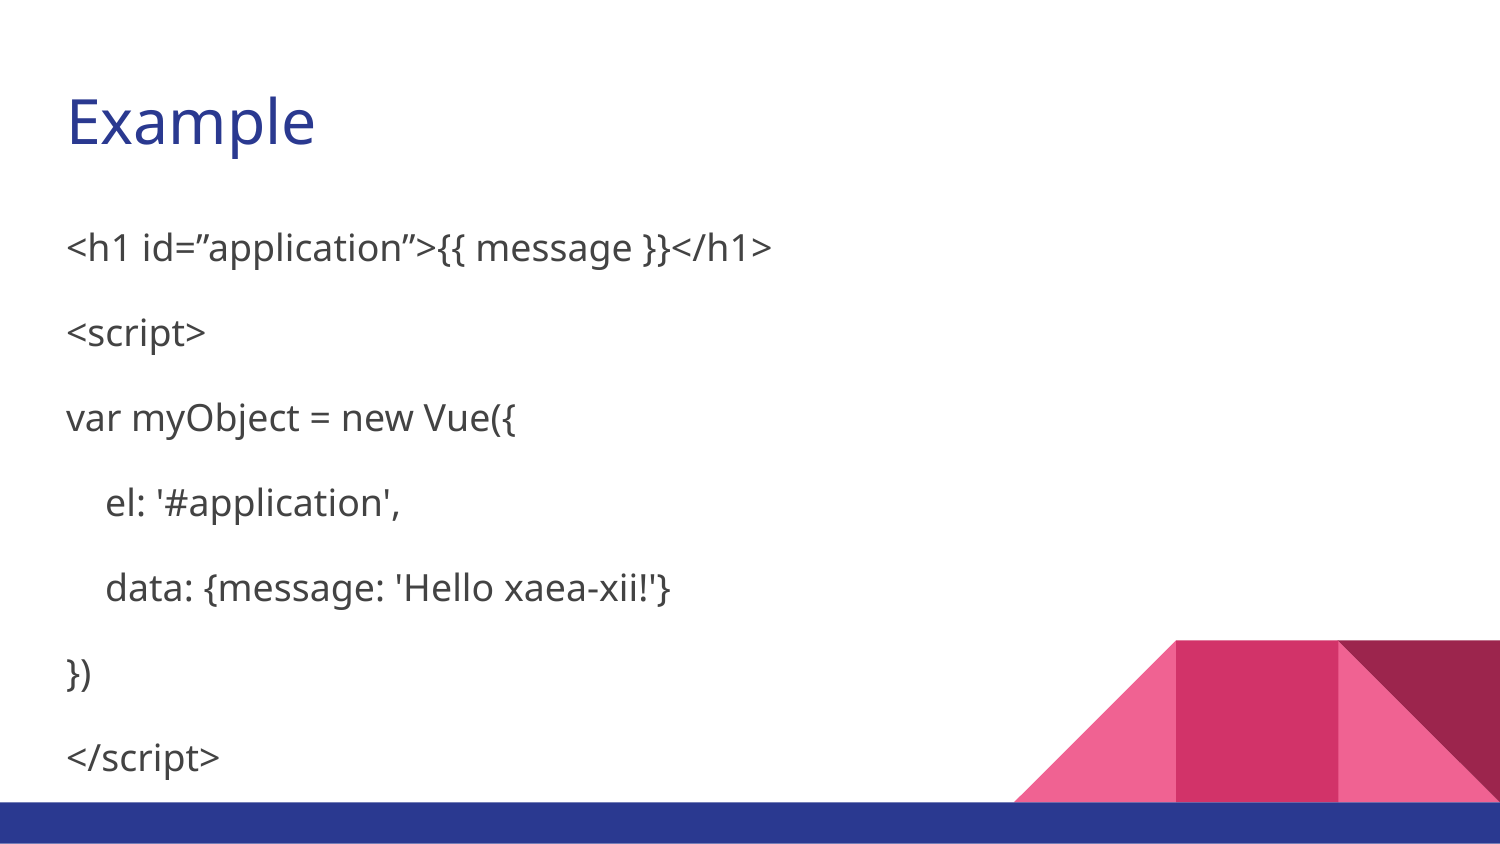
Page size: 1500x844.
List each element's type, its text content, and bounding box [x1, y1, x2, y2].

list <h1 id=”application”>{{ message }}</h1> <script> var myObject = new Vue({ el: '#application', data: {message: 'Hello xaea-xii!'} }) </script> [51, 201, 1449, 750]
title Example [51, 67, 1449, 167]
